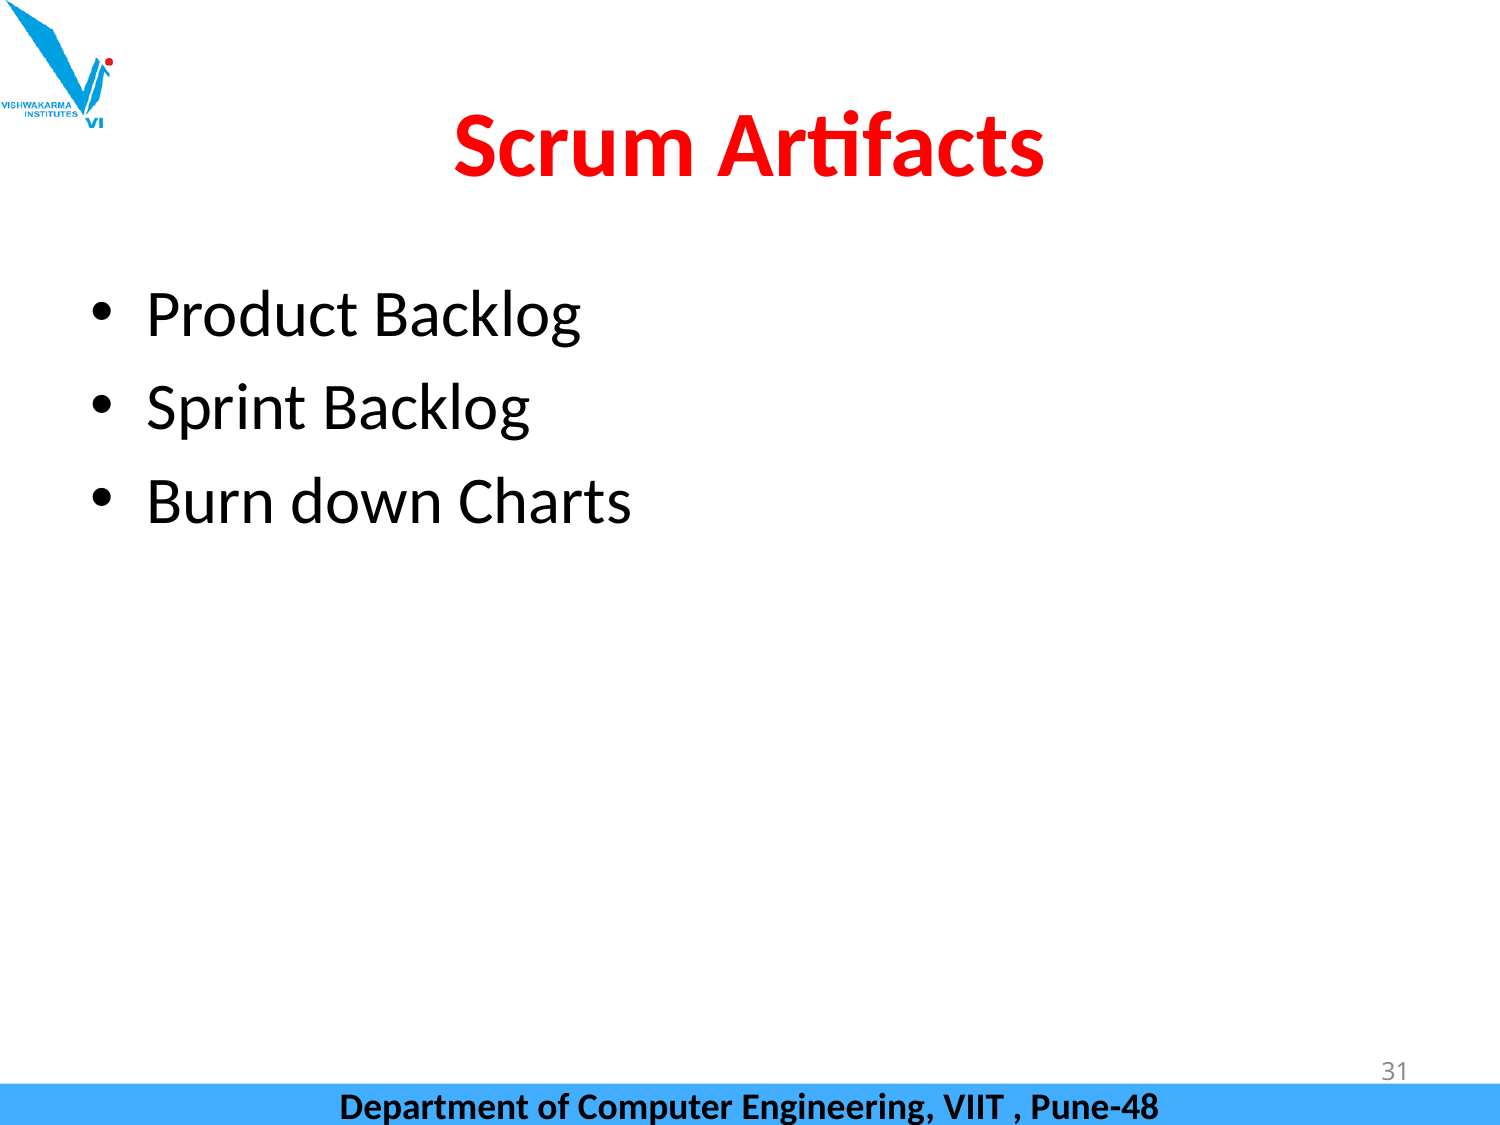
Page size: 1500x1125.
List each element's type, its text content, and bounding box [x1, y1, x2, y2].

picture [0, 0, 121, 135]
slide_number 31 [1074, 1042, 1425, 1082]
list Product Backlog Sprint Backlog Burn down Charts [75, 262, 1425, 1005]
text_box Department of Computer Engineering, VIIT , Pune-48 [0, 1082, 1500, 1125]
title Scrum Artifacts [75, 45, 1425, 233]
